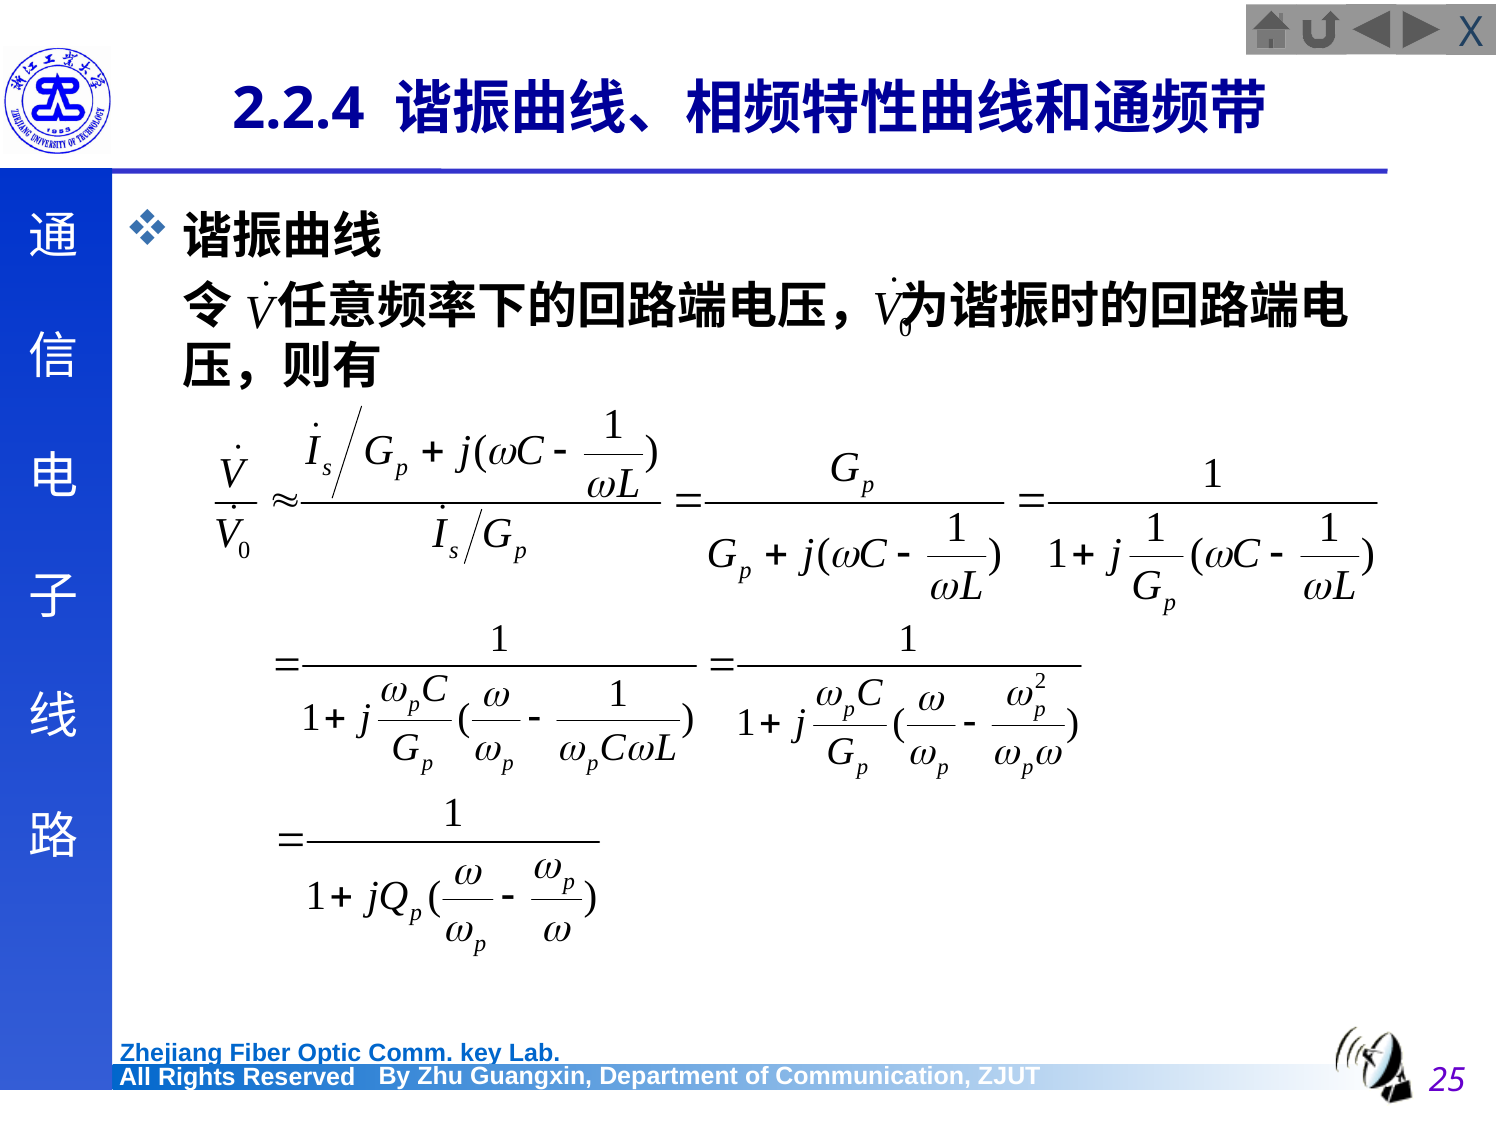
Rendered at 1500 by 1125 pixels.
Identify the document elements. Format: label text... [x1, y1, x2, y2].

picture [3, 46, 111, 154]
title 2.2.4 谐振曲线、相频特性曲线和通频带 [112, 54, 1388, 155]
picture [1328, 1019, 1414, 1106]
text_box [268, 786, 609, 967]
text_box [241, 276, 289, 341]
list 谐振曲线 令 任意频率下的回路端电压， 为谐振时的回路端电压，则有 [111, 196, 1386, 1036]
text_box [208, 396, 1387, 624]
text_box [265, 613, 1088, 788]
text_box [869, 272, 920, 349]
